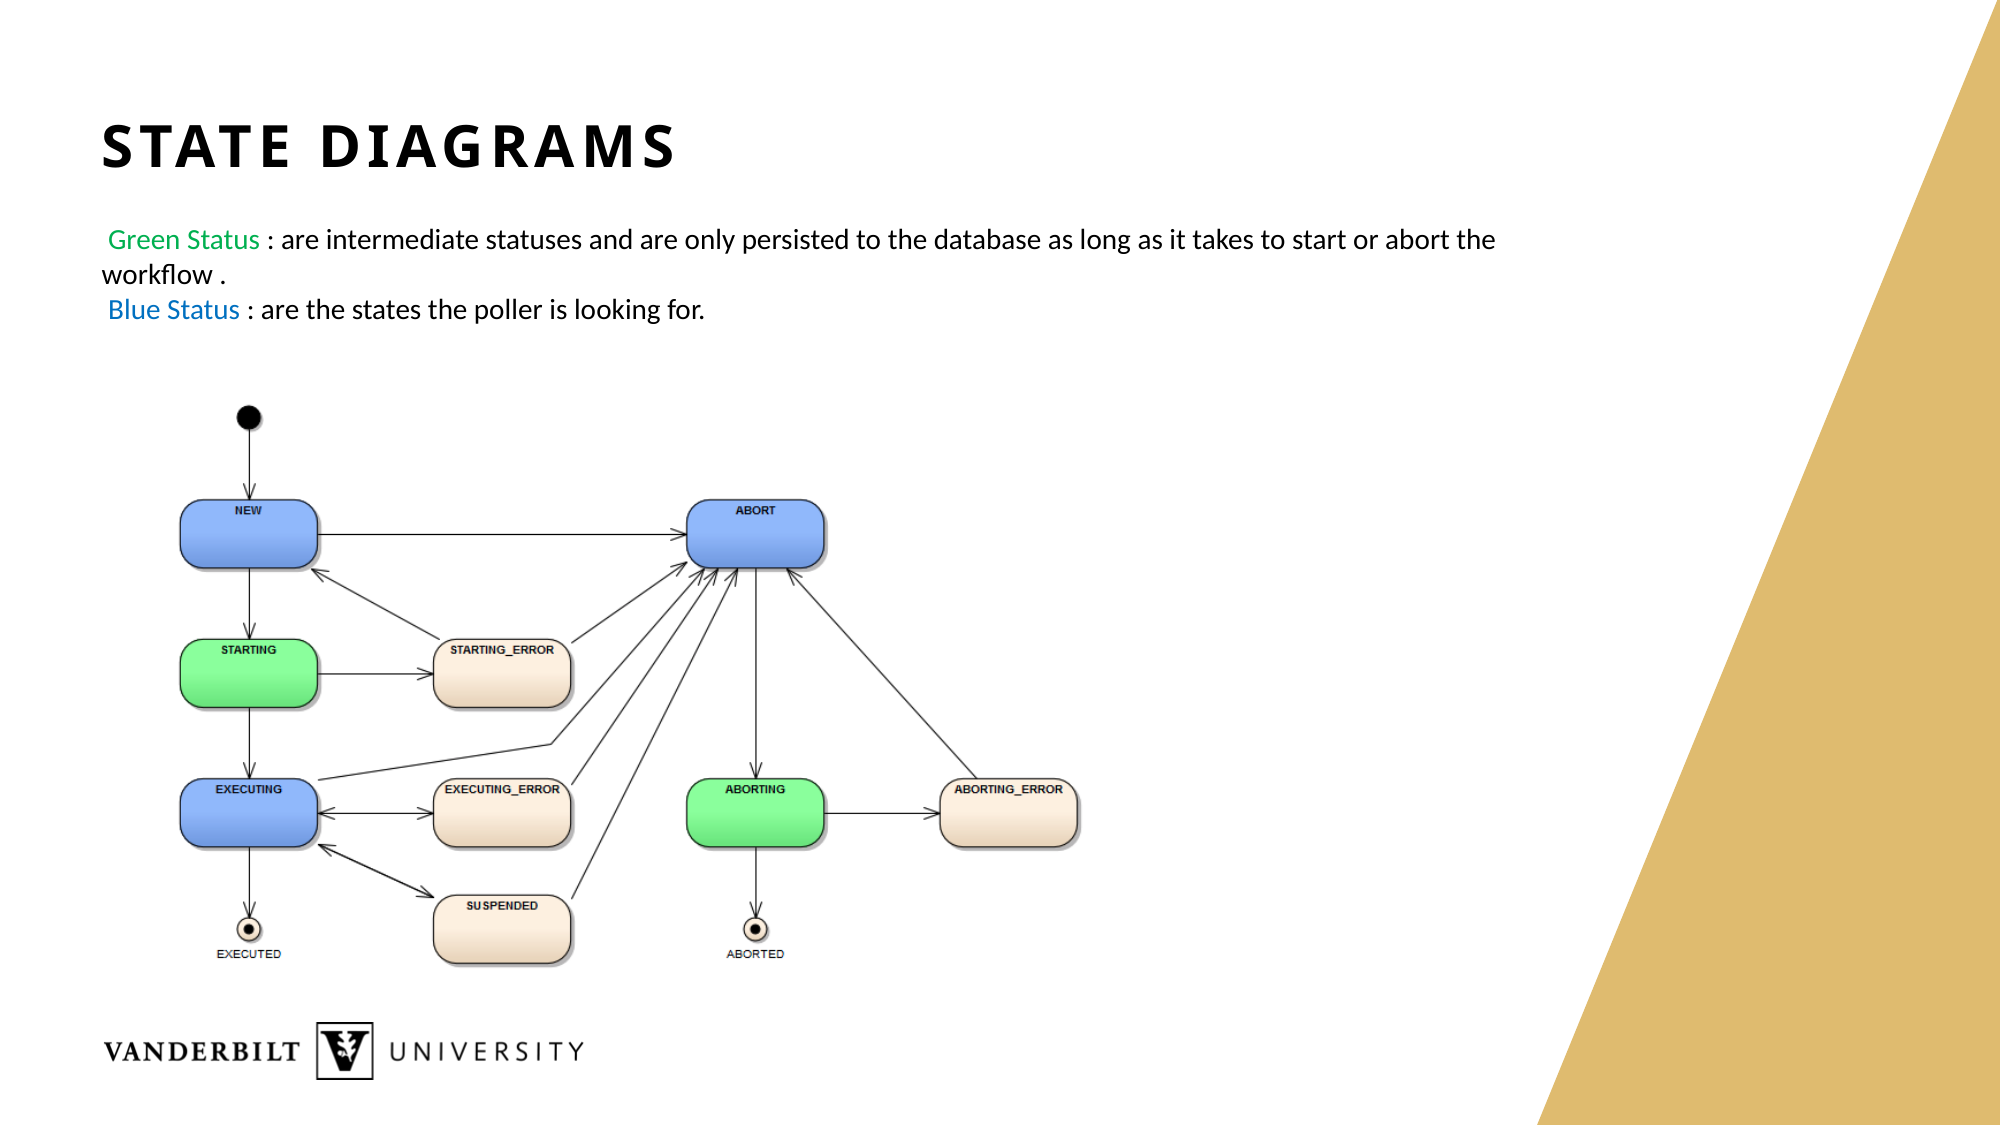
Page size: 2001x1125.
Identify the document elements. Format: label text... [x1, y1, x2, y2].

text_box Green Status : are intermediate statuses and are only persisted to the database as long as it takes to start or abort the workflow . Blue Status : are the states the poller is looking for. [86, 213, 1535, 401]
picture [166, 398, 1087, 980]
picture [103, 1022, 584, 1080]
title State diagrams [86, 65, 1544, 188]
